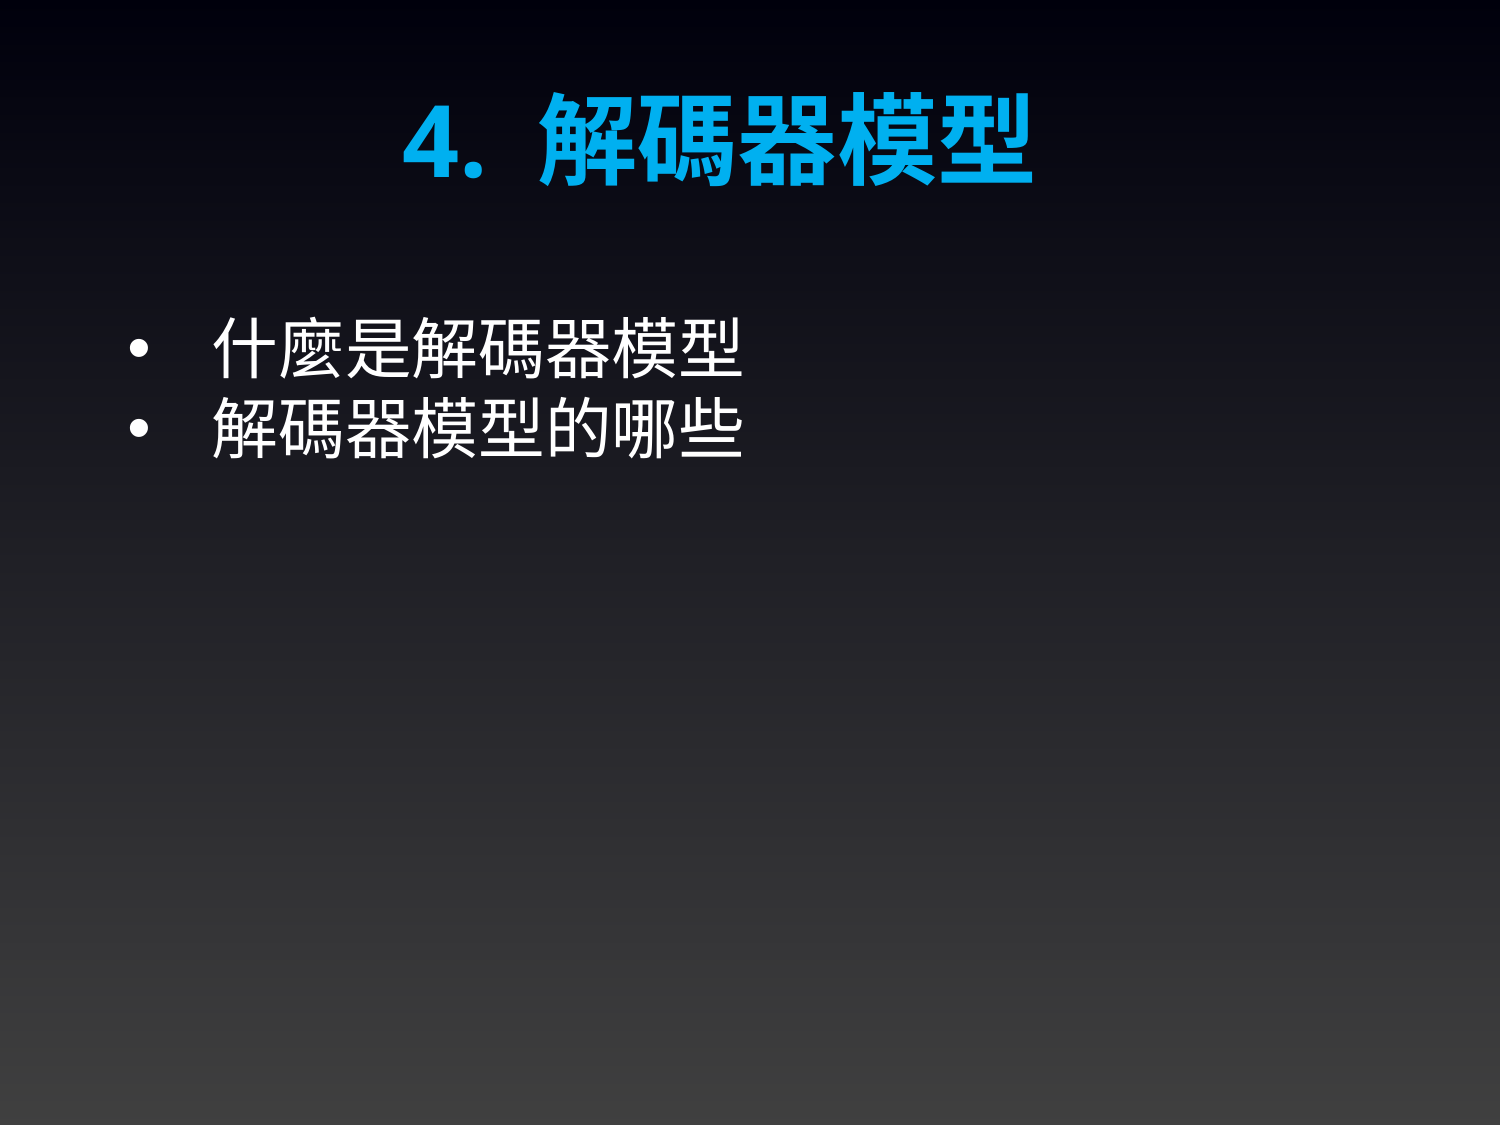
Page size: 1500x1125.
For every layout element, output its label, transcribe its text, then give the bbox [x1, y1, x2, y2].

text_box 什麼是解碼器模型 解碼器模型的哪些 [112, 299, 1438, 555]
text_box 4. 解碼器模型 [387, 49, 1088, 213]
